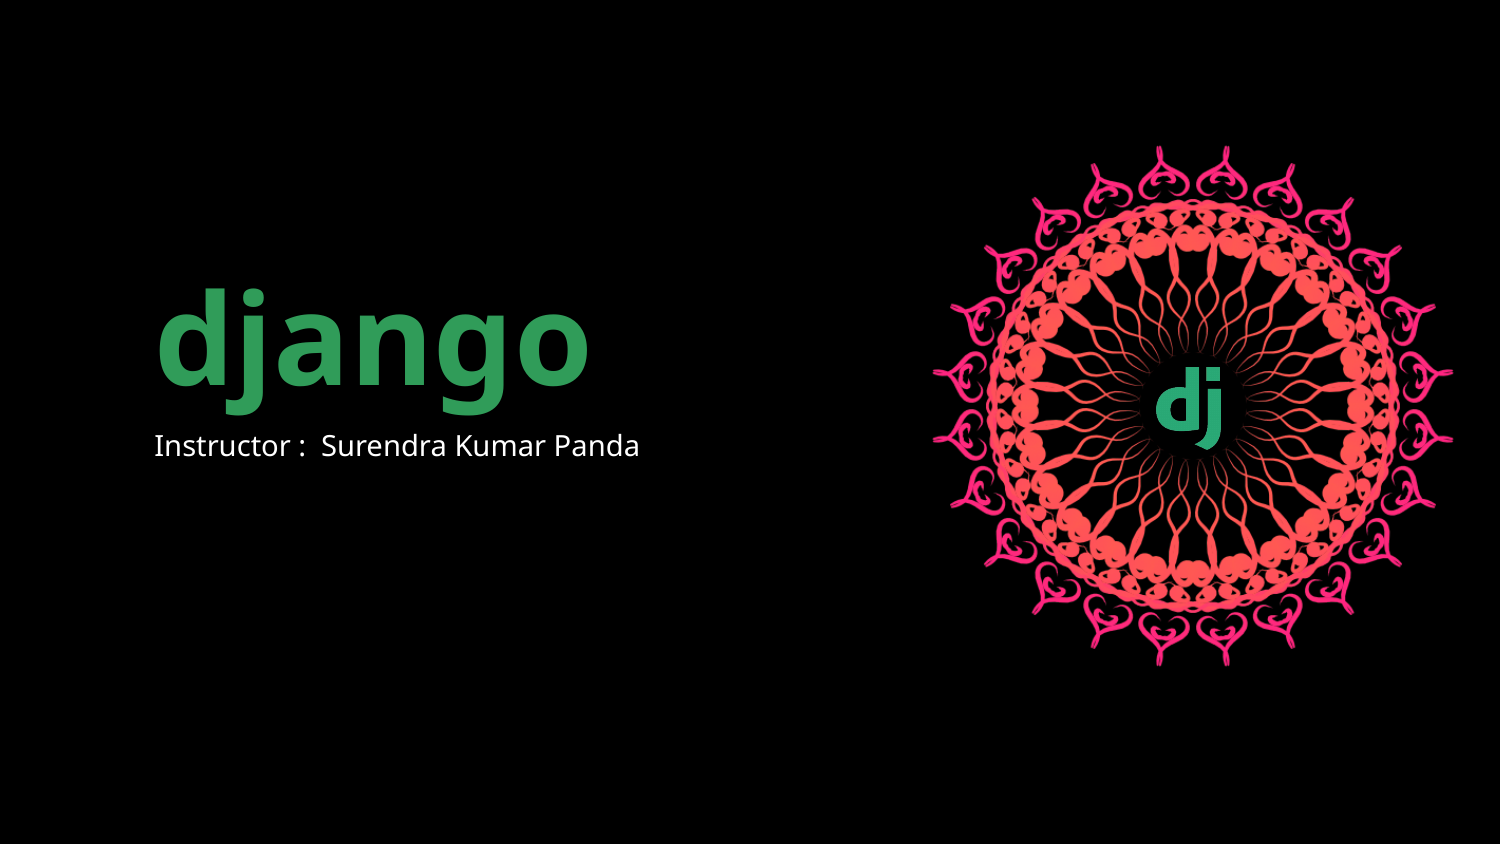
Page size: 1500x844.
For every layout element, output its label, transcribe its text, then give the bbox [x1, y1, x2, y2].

picture [928, 142, 1457, 670]
title django [139, 272, 876, 412]
subtitle Instructor : Surendra Kumar Panda [139, 412, 922, 485]
